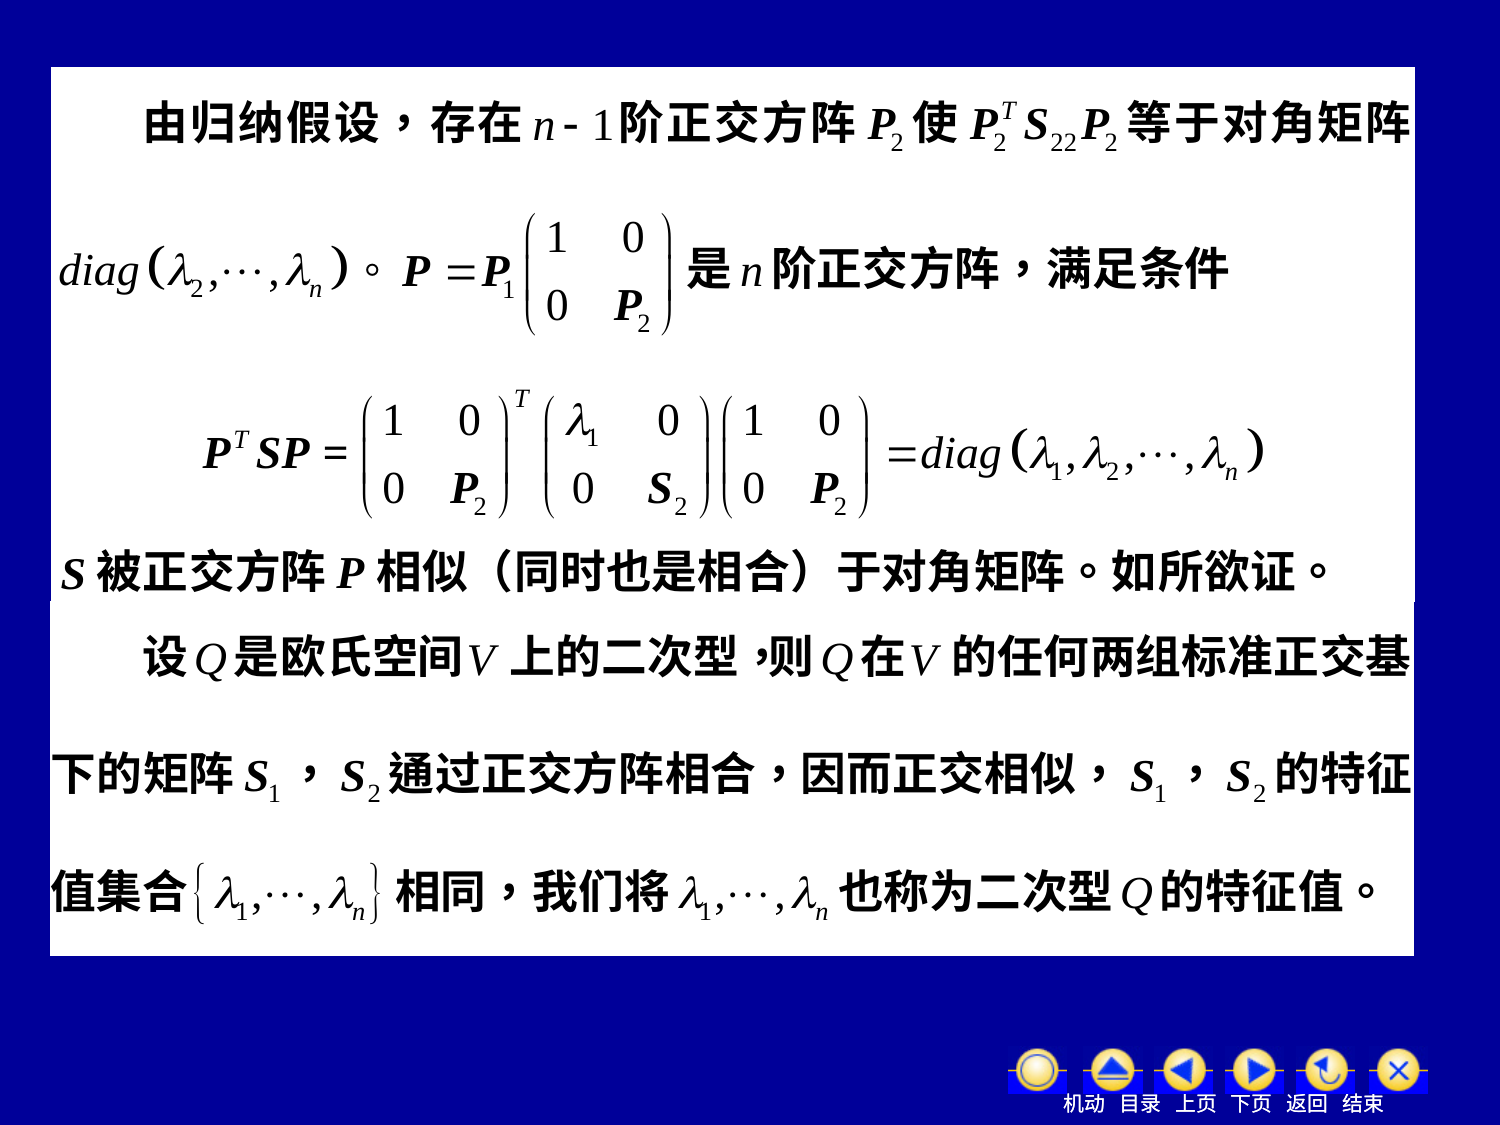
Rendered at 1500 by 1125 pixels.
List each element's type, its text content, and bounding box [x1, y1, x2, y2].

picture [1154, 1045, 1214, 1094]
picture [1369, 1045, 1429, 1094]
picture [1225, 1045, 1285, 1094]
picture [1083, 1045, 1143, 1094]
text_box 机动 目录 上页 下页 返回 结束 [1049, 1082, 1404, 1123]
picture [1007, 1045, 1067, 1094]
picture [1296, 1045, 1355, 1094]
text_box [50, 600, 1415, 957]
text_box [50, 66, 1415, 600]
